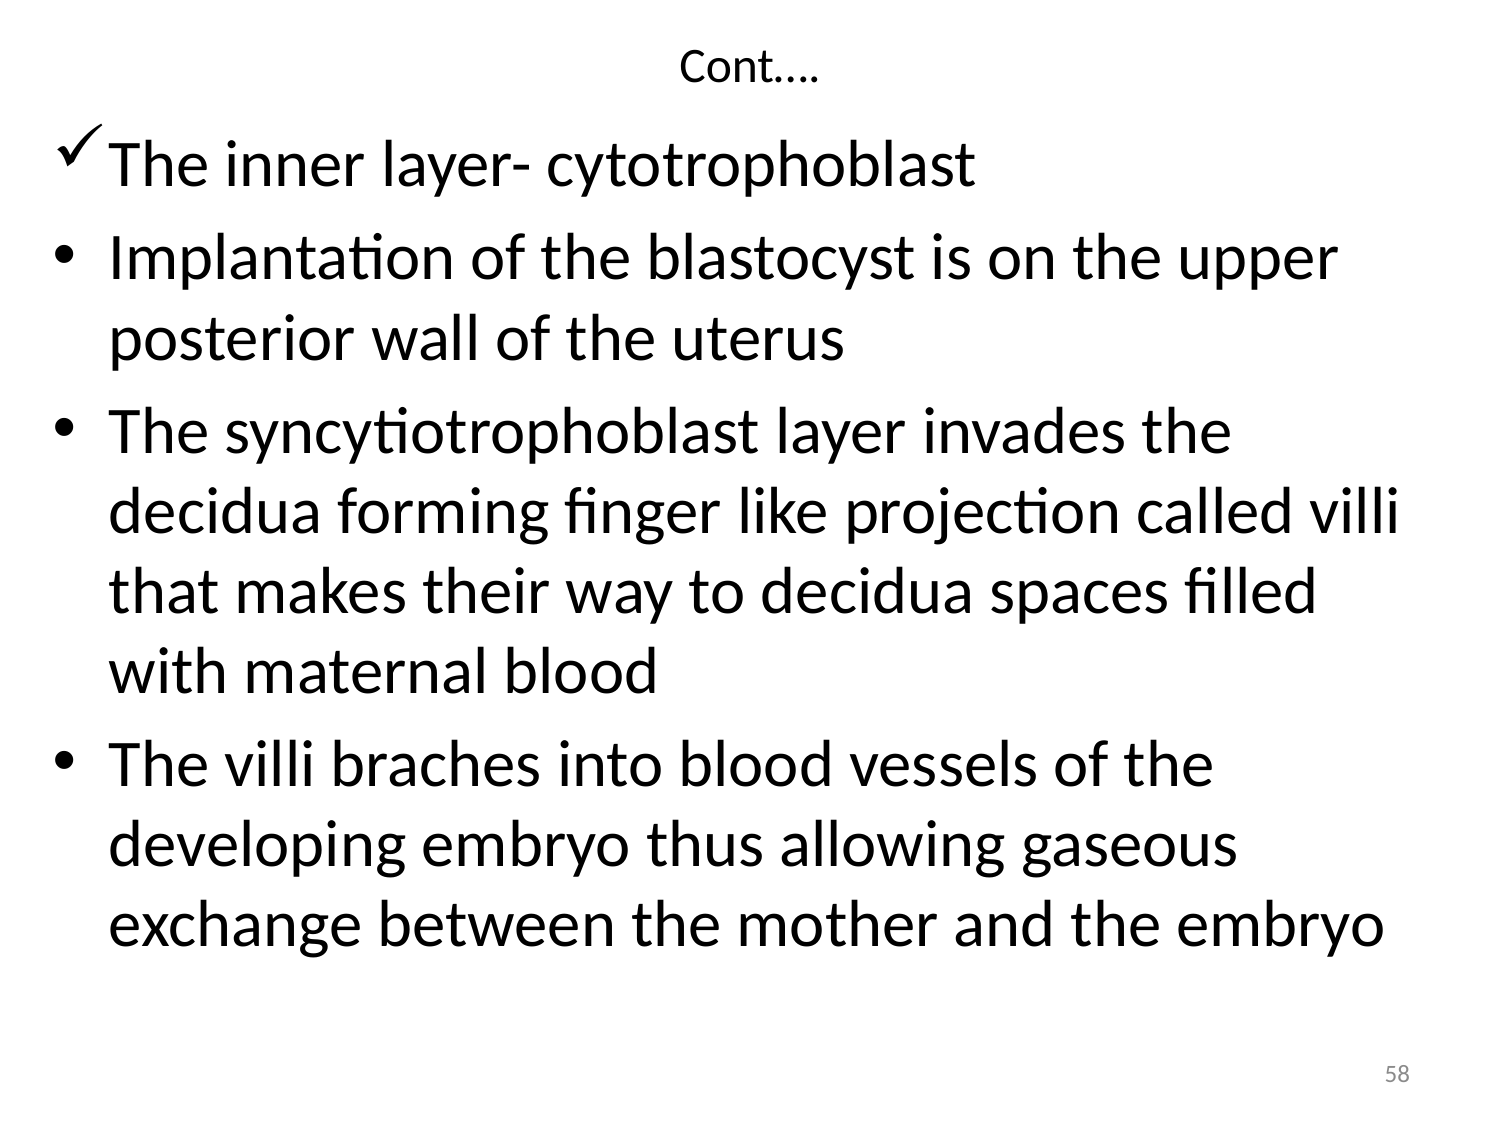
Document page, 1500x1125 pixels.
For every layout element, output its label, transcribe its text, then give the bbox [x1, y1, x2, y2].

slide_number 58 [1074, 1042, 1425, 1103]
list The inner layer- cytotrophoblast Implantation of the blastocyst is on the upper posterior wall of the uterus The syncytiotrophoblast layer invades the decidua forming finger like projection called villi that makes their way to decidua spaces filled with maternal blood The villi braches into blood vessels of the developing embryo thus allowing gaseous exchange between the mother and the embryo [37, 112, 1463, 1100]
title Cont…. [75, 24, 1425, 100]
